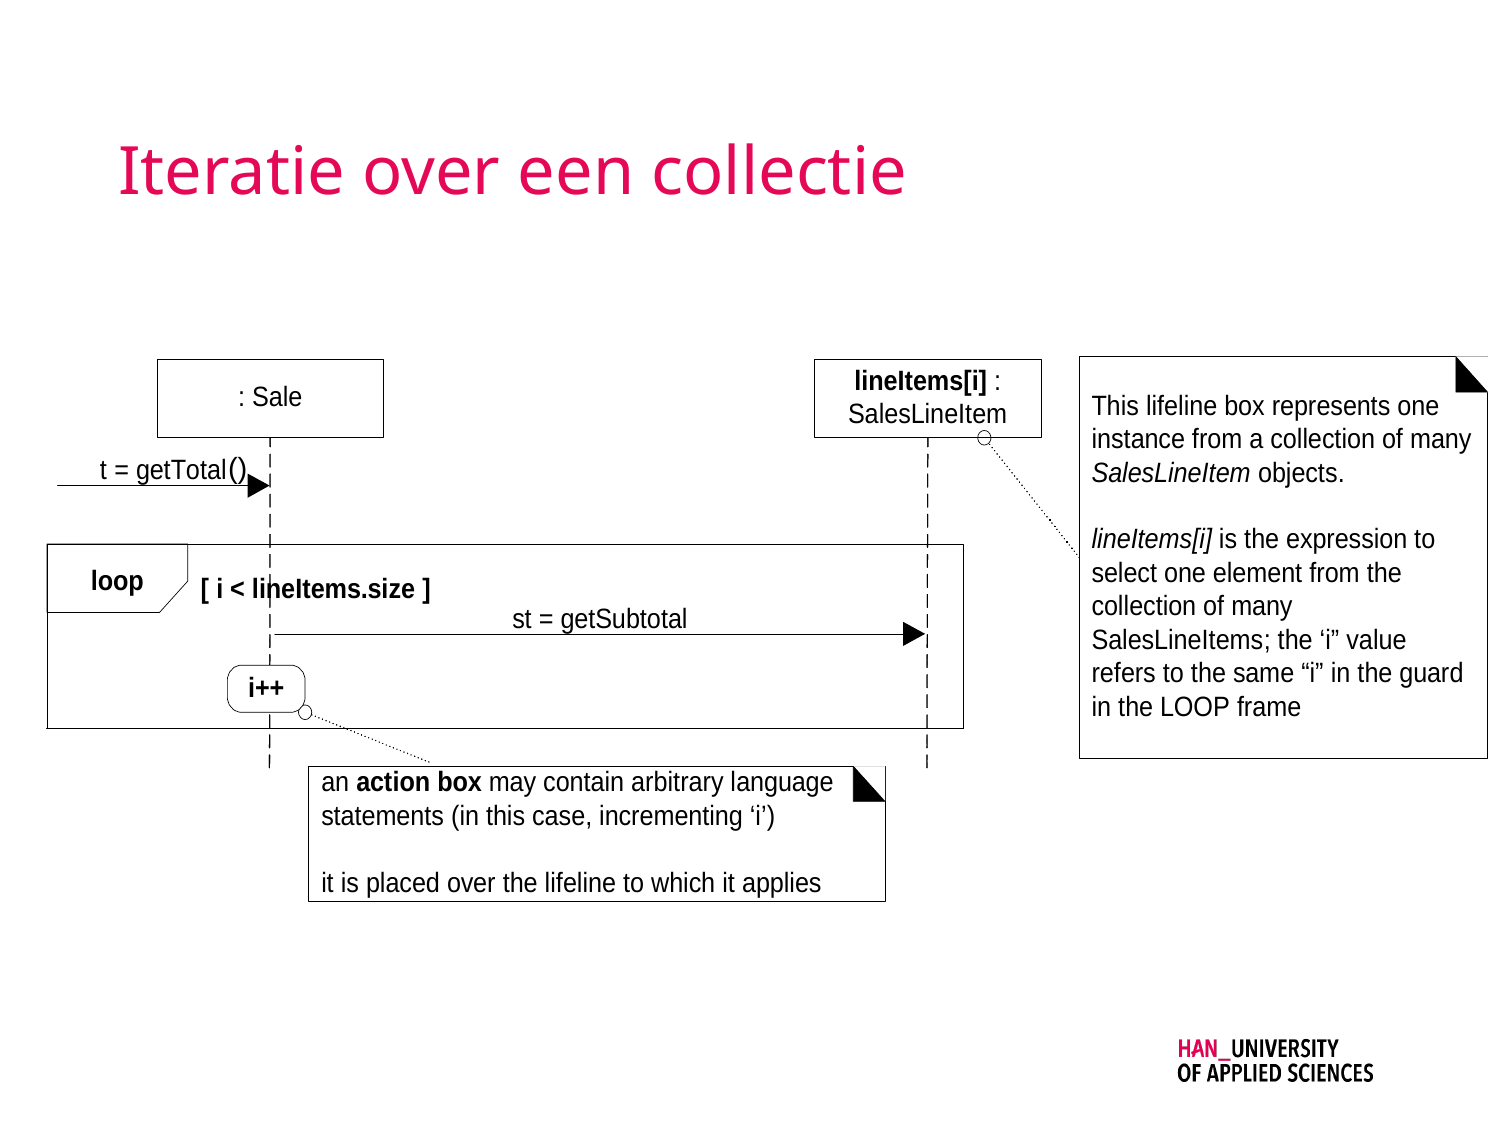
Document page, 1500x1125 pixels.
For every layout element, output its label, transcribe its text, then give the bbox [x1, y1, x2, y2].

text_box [29, 351, 1492, 907]
title Iteratie over een collectie [103, 59, 1397, 217]
picture [1172, 1021, 1396, 1119]
